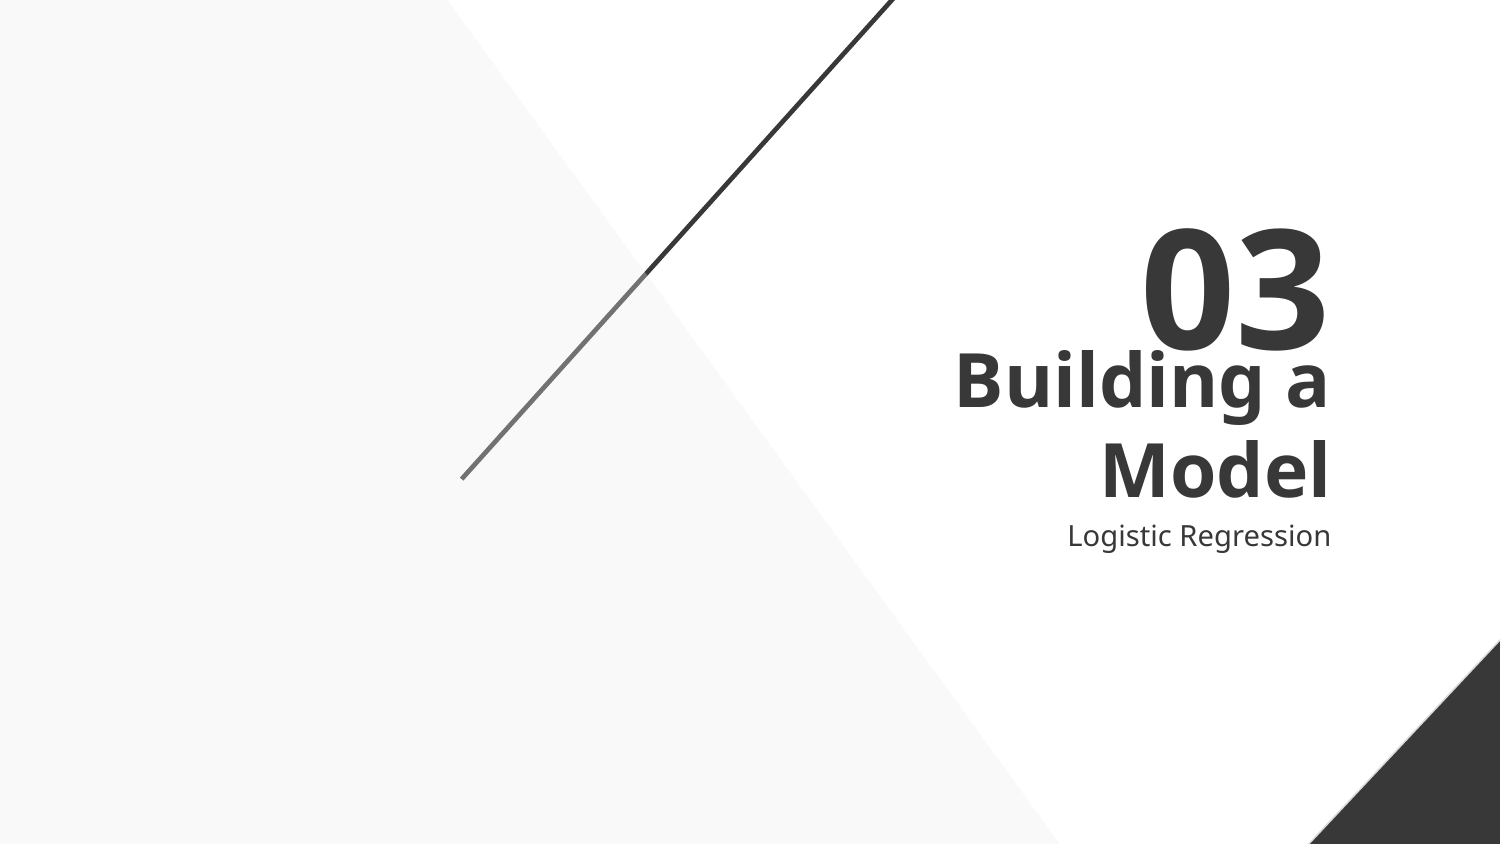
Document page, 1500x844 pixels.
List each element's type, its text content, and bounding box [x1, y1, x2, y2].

text_box [0, 0, 1060, 844]
title Building a Model [784, 370, 1347, 475]
title 03 [845, 169, 1347, 396]
subtitle Logistic Regression [895, 502, 1347, 569]
